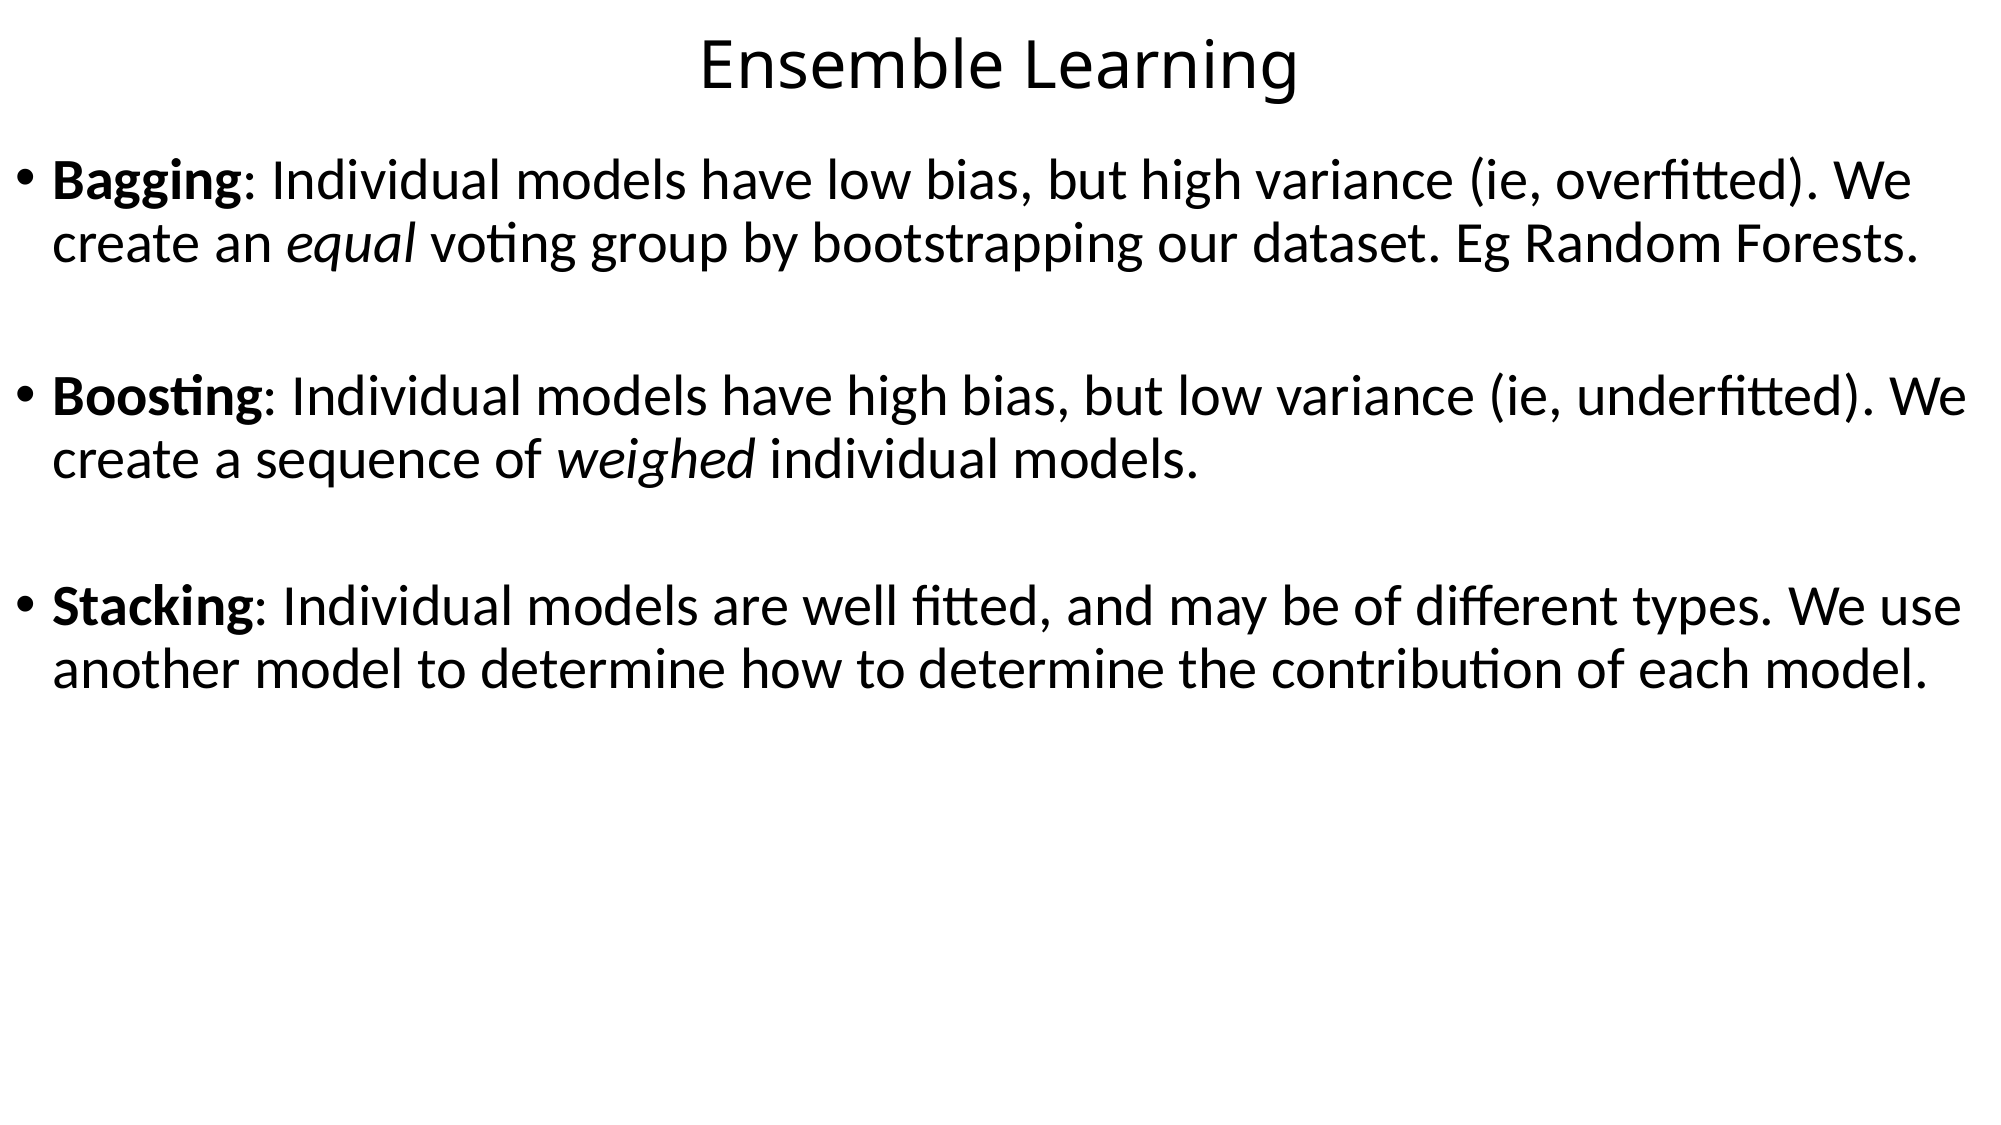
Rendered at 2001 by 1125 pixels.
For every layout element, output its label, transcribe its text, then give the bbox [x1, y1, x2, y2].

title Ensemble Learning [137, 6, 1863, 128]
list Bagging: Individual models have low bias, but high variance (ie, overfitted). We create an equal voting group by bootstrapping our dataset. Eg Random Forests. Boosting: Individual models have high bias, but low variance (ie, underfitted). We create a sequence of weighed individual models. Stacking: Individual models are well fitted, and may be of different types. We use another model to determine how to determine the contribution of each model. [0, 141, 2000, 1014]
